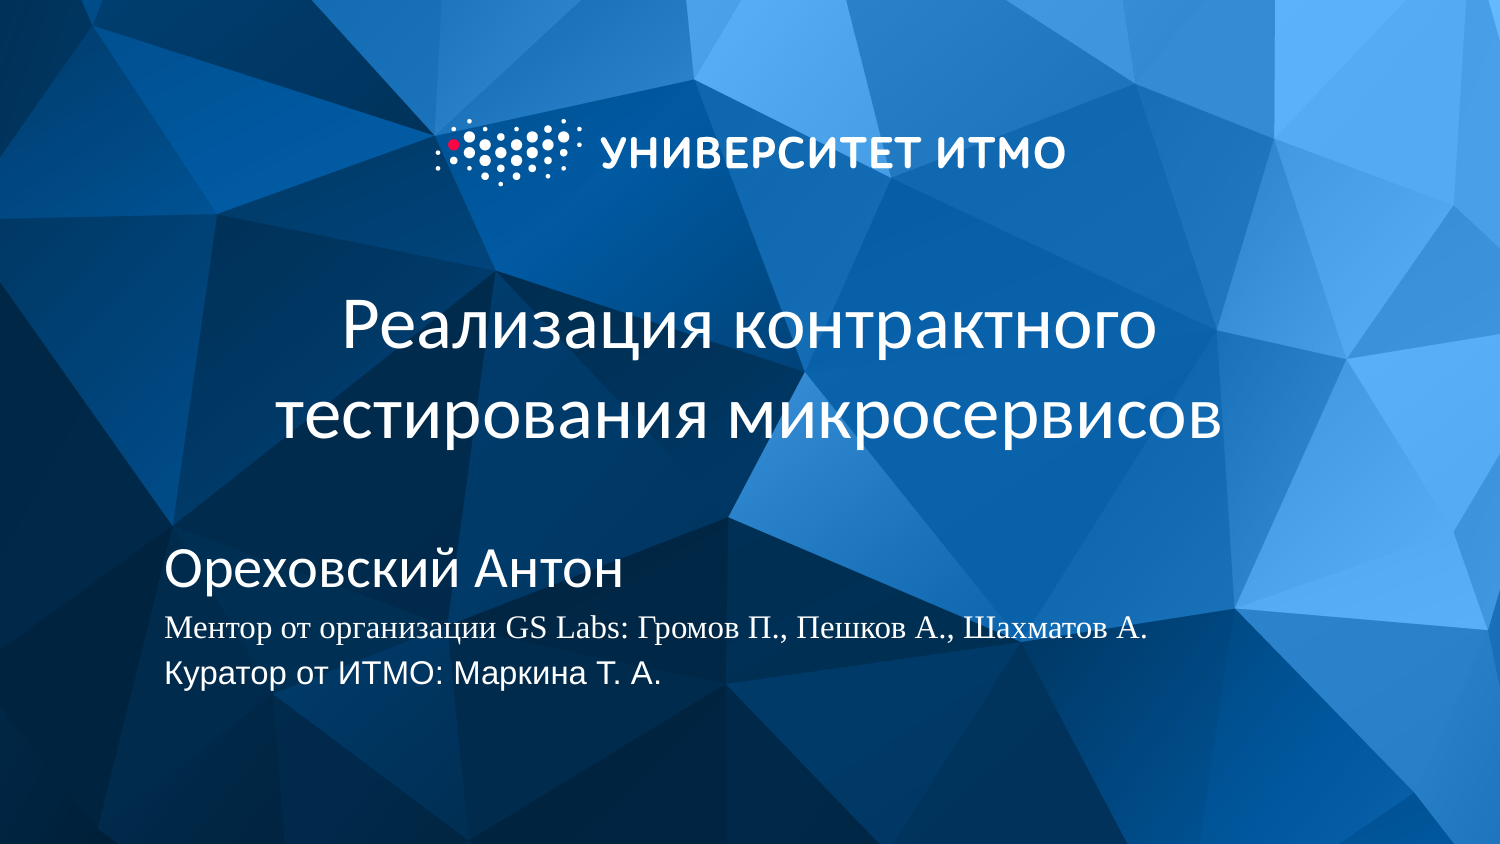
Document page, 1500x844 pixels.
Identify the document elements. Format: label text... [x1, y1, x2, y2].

title Реализация контрактного тестирования микросервисов [225, 345, 1275, 461]
picture [0, 0, 1500, 844]
list Ореховский Антон Ментор от организации GS Labs: Громов П., Пешков А., Шахматов А. Куратор от ИТМО: Маркина Т. А. [149, 521, 1351, 701]
